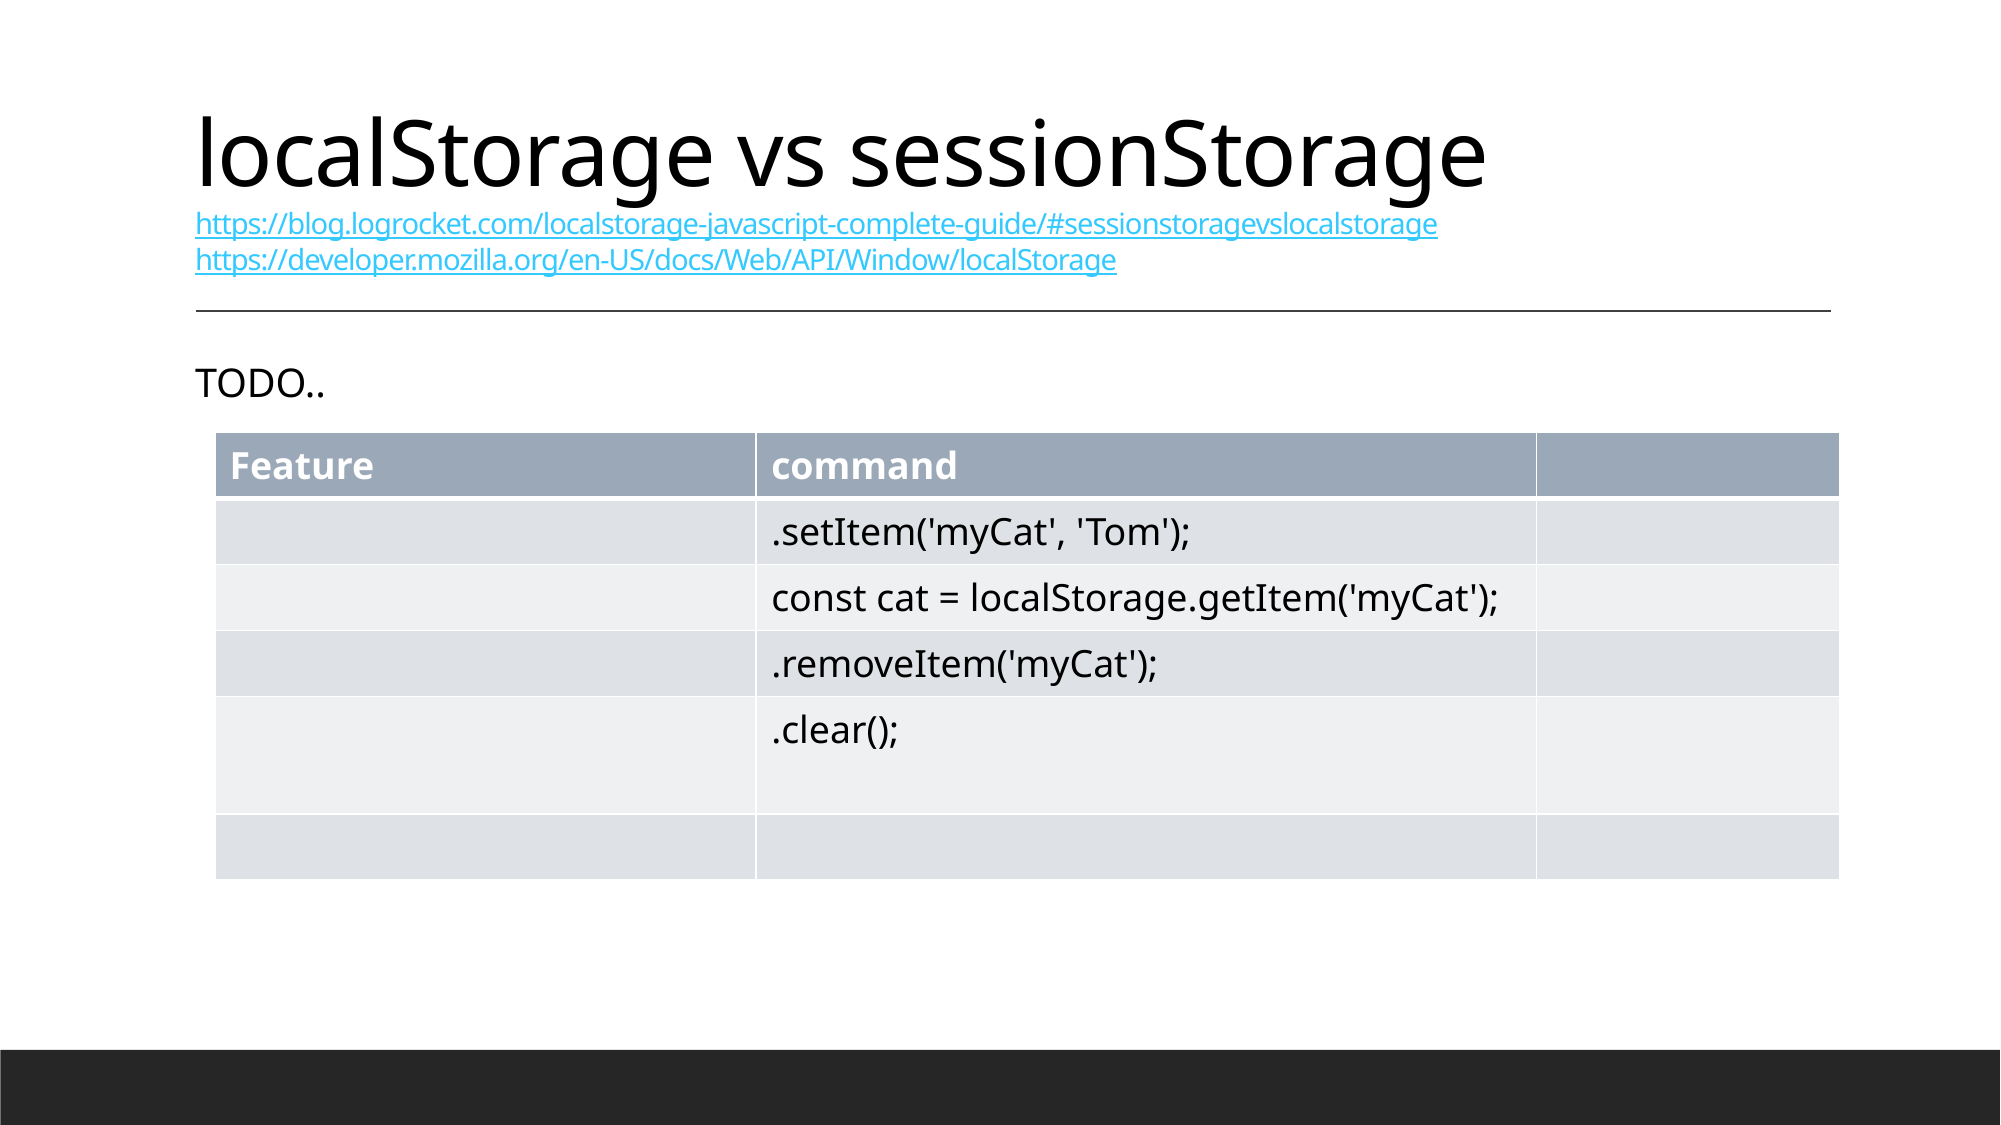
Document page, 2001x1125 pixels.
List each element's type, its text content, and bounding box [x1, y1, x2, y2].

table_cell [757, 815, 1536, 879]
table_cell .removeItem('myCat'); [757, 631, 1536, 696]
table_cell [216, 501, 755, 564]
list TODO.. [180, 345, 1830, 963]
table_cell [1537, 815, 1839, 879]
table_cell const cat = localStorage.getItem('myCat'); [757, 565, 1536, 630]
table_cell [1537, 631, 1839, 696]
table_cell .setItem('myCat', 'Tom'); [757, 501, 1536, 564]
table_cell [216, 697, 755, 813]
table_cell [1537, 501, 1839, 564]
table_header command [757, 433, 1536, 496]
table_cell [1537, 697, 1839, 813]
table_cell [216, 815, 755, 879]
table_cell [1537, 565, 1839, 630]
table_cell .clear(); [757, 697, 1536, 813]
title localStorage vs sessionStorage https://blog.logrocket.com/localstorage-javascript-complete-guide/#sessionstoragevslocalstorage https://developer.mozilla.org/en-US/docs/Web/API/Window/localStorage [180, 47, 2000, 285]
table_cell [216, 631, 755, 696]
table_header Feature [216, 433, 755, 496]
table_cell [216, 565, 755, 630]
table_header [1537, 433, 1839, 496]
